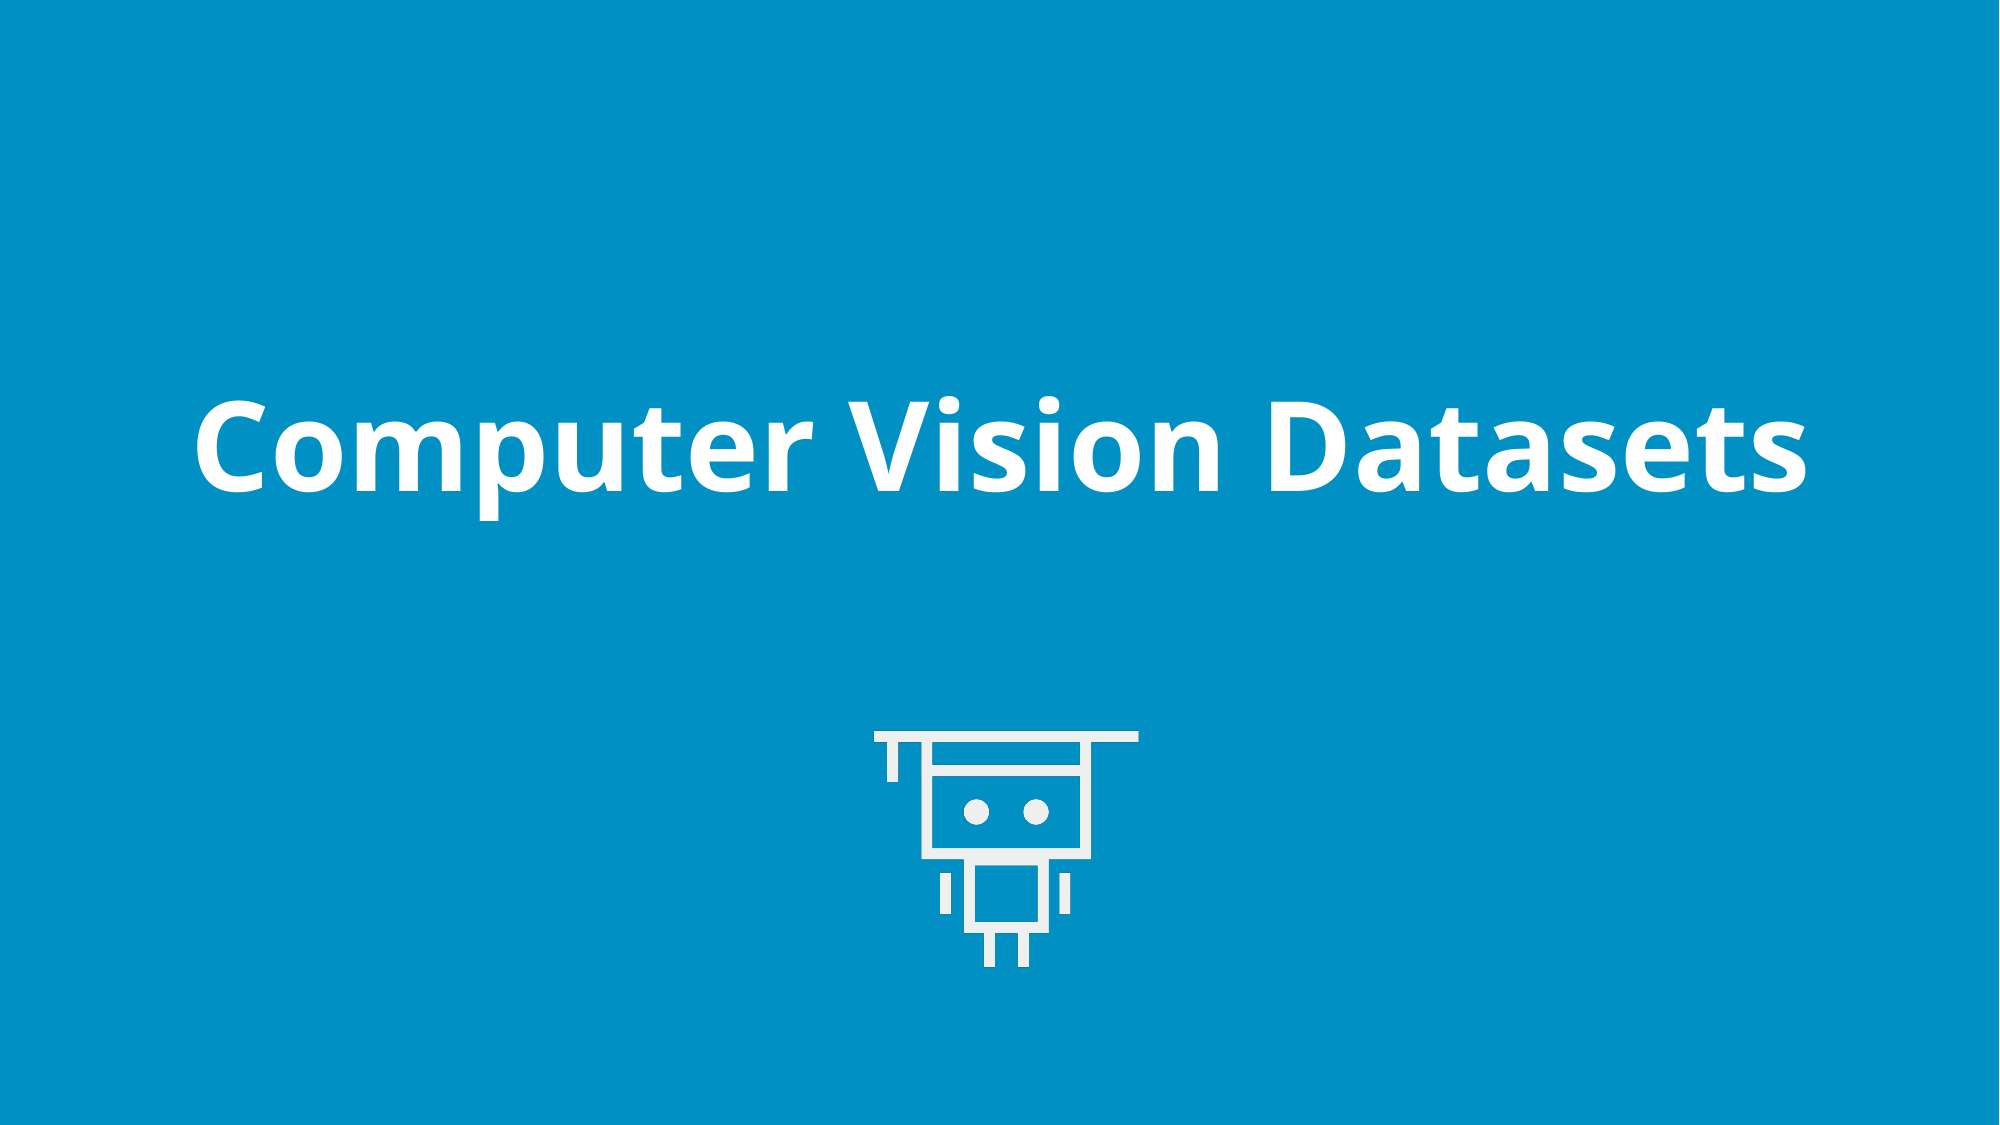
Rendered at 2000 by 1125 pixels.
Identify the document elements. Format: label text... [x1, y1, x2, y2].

title Computer Vision Datasets [135, 112, 1867, 526]
